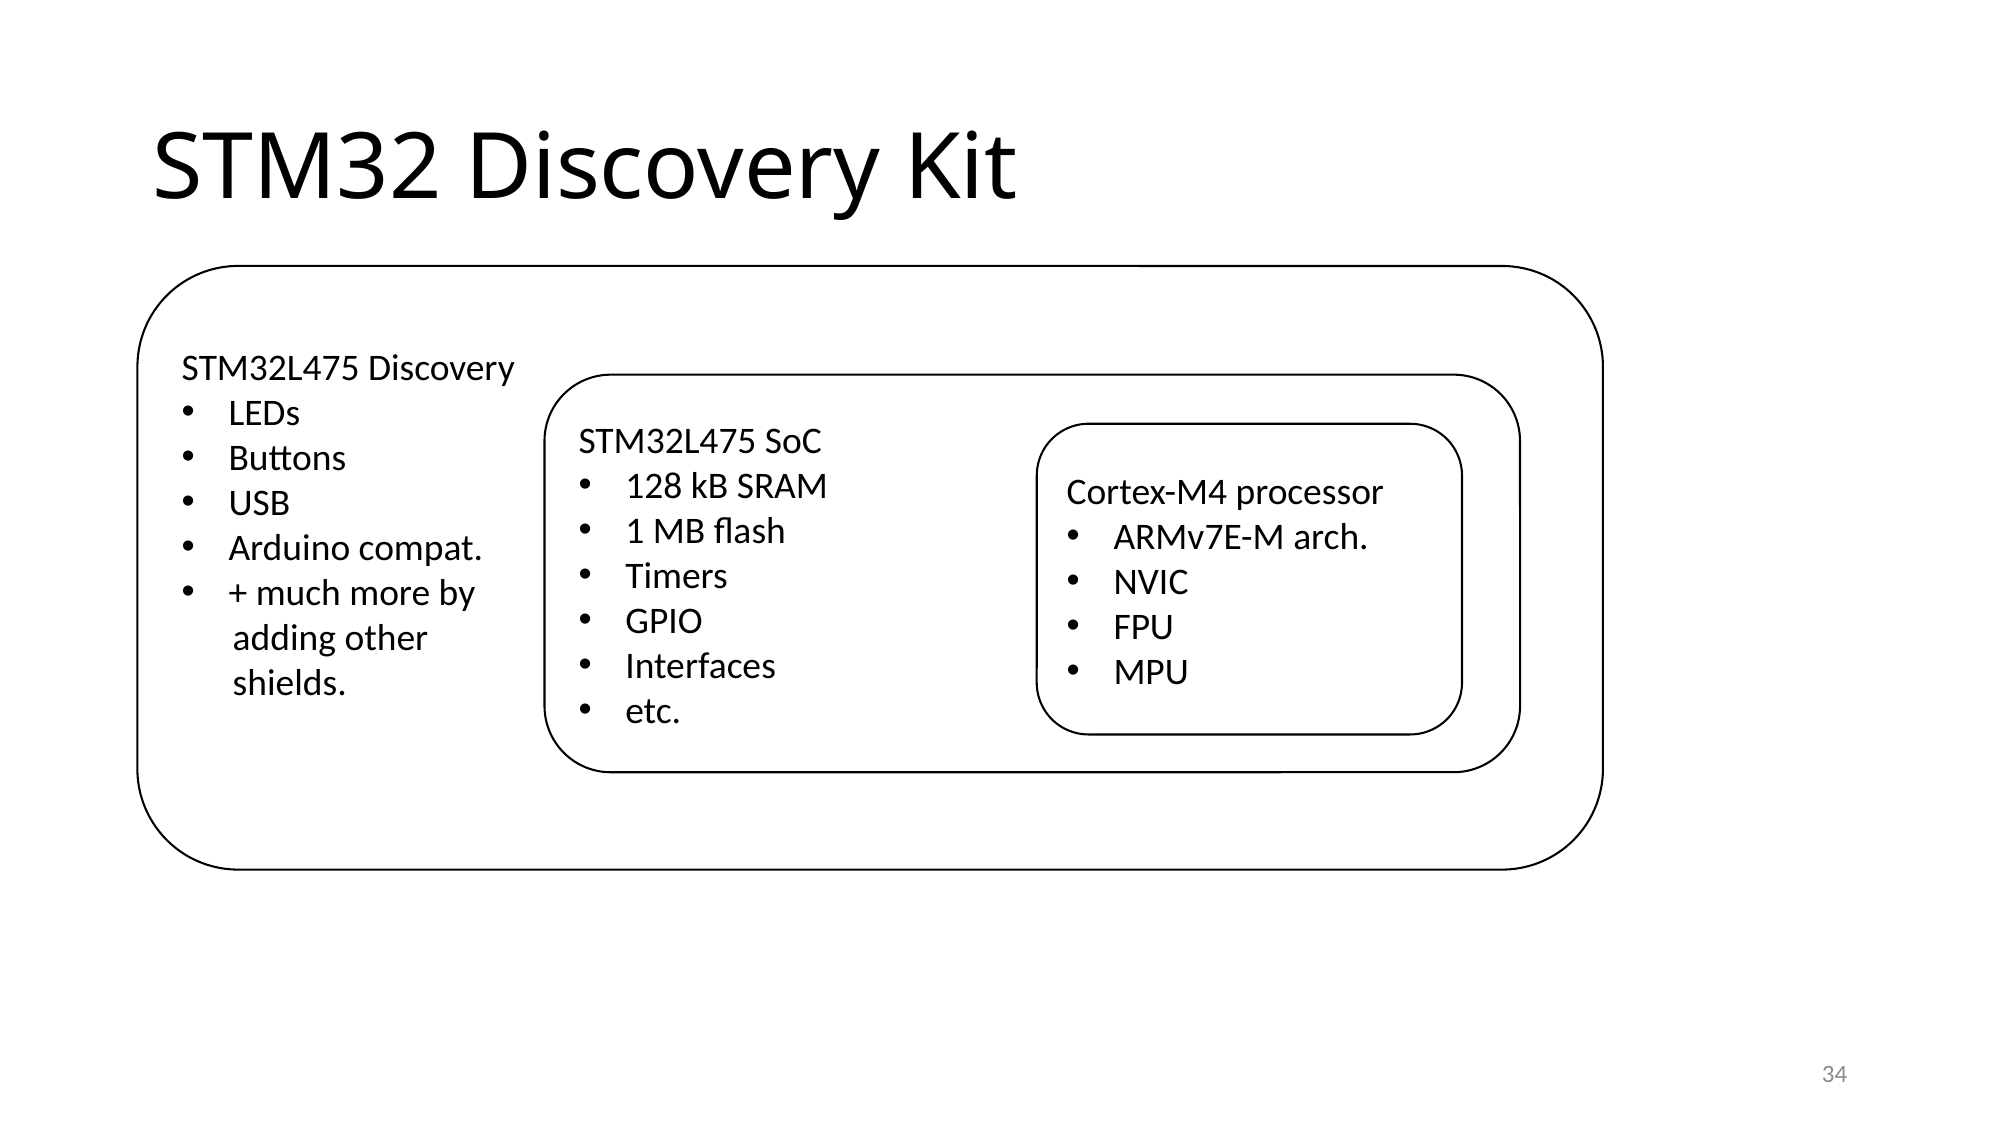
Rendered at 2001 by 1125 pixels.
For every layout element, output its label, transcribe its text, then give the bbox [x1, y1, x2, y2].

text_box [137, 265, 1603, 870]
slide_number 34 [1412, 1042, 1863, 1103]
title STM32 Discovery Kit [137, 59, 1863, 240]
list [137, 240, 1863, 1069]
